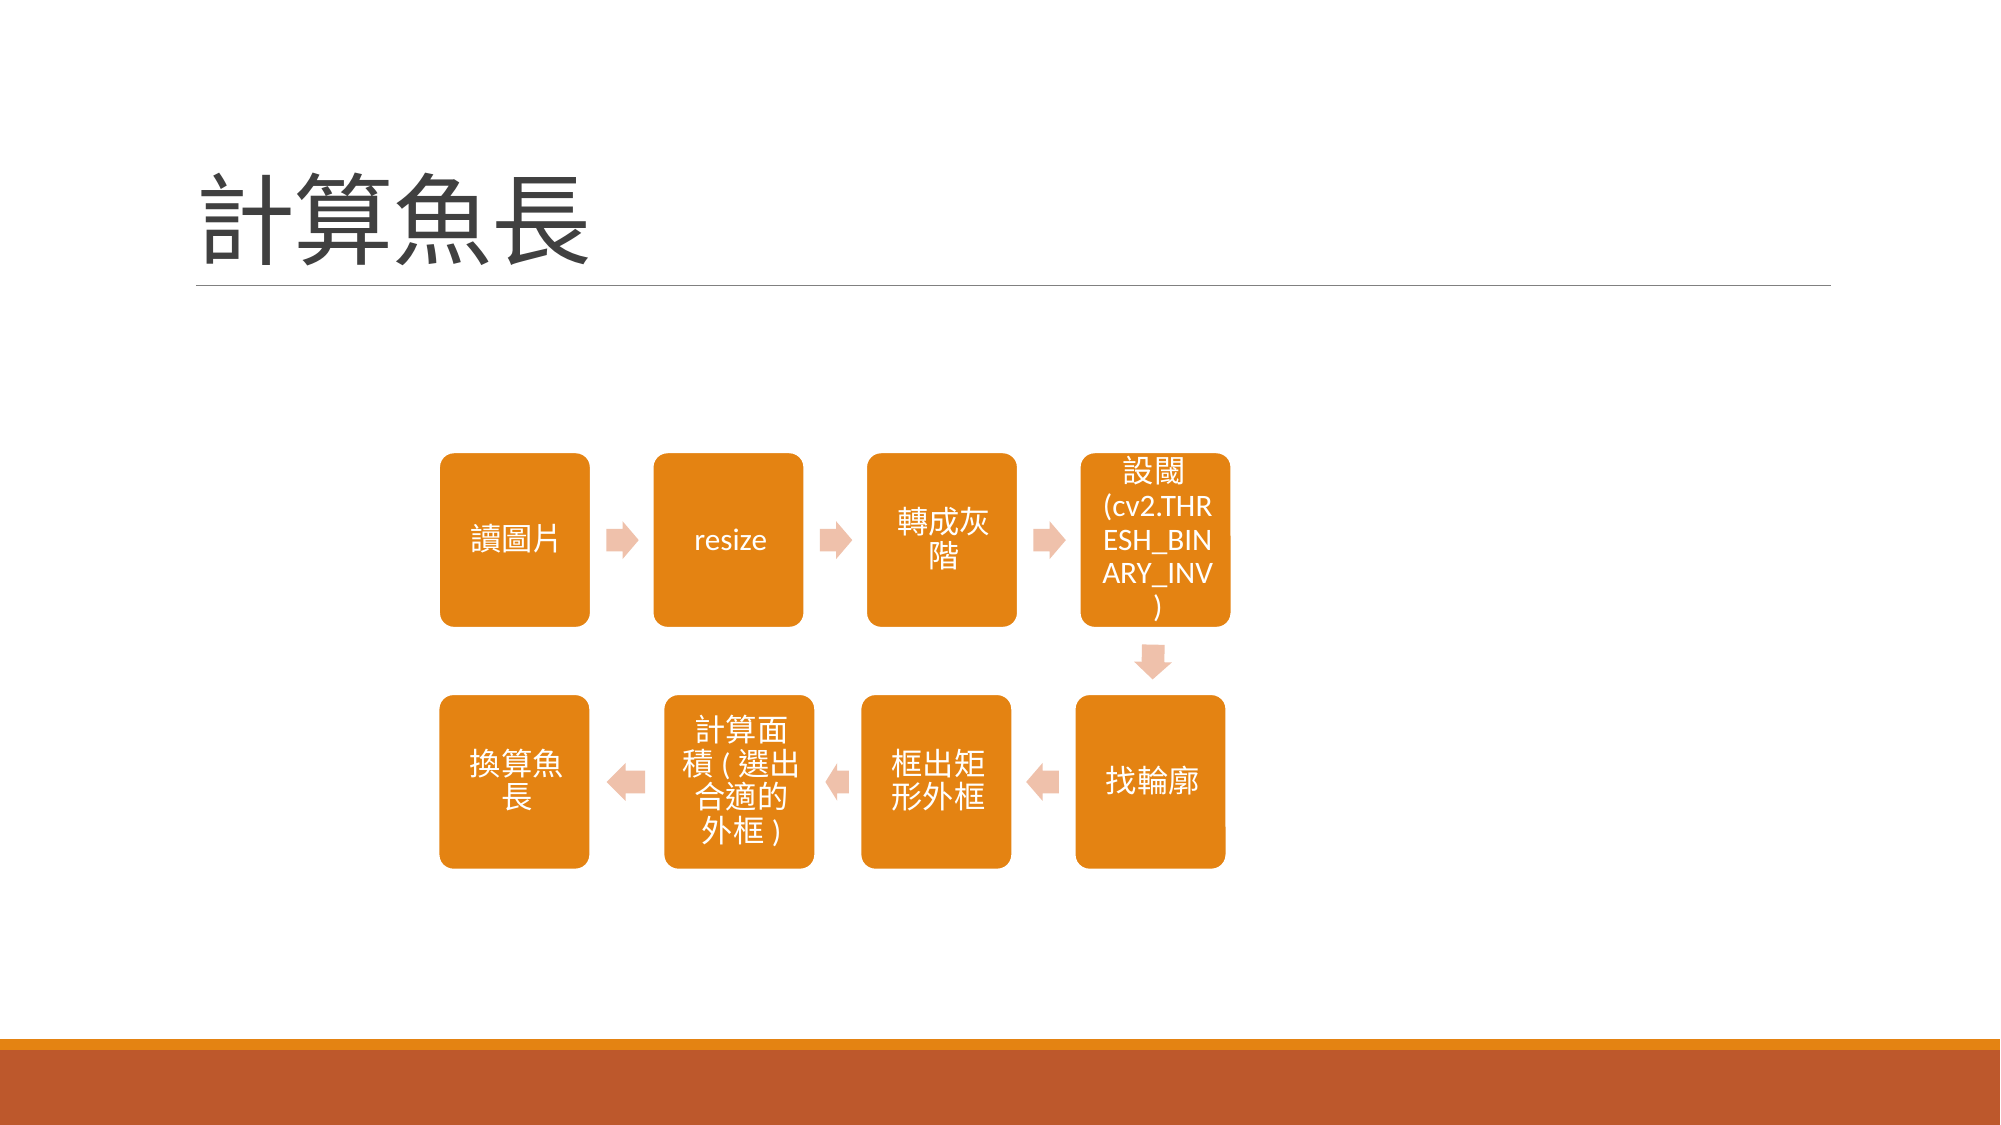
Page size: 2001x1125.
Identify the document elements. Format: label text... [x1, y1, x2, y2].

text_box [74, 350, 1726, 1012]
title 計算魚長 [180, 47, 1830, 285]
